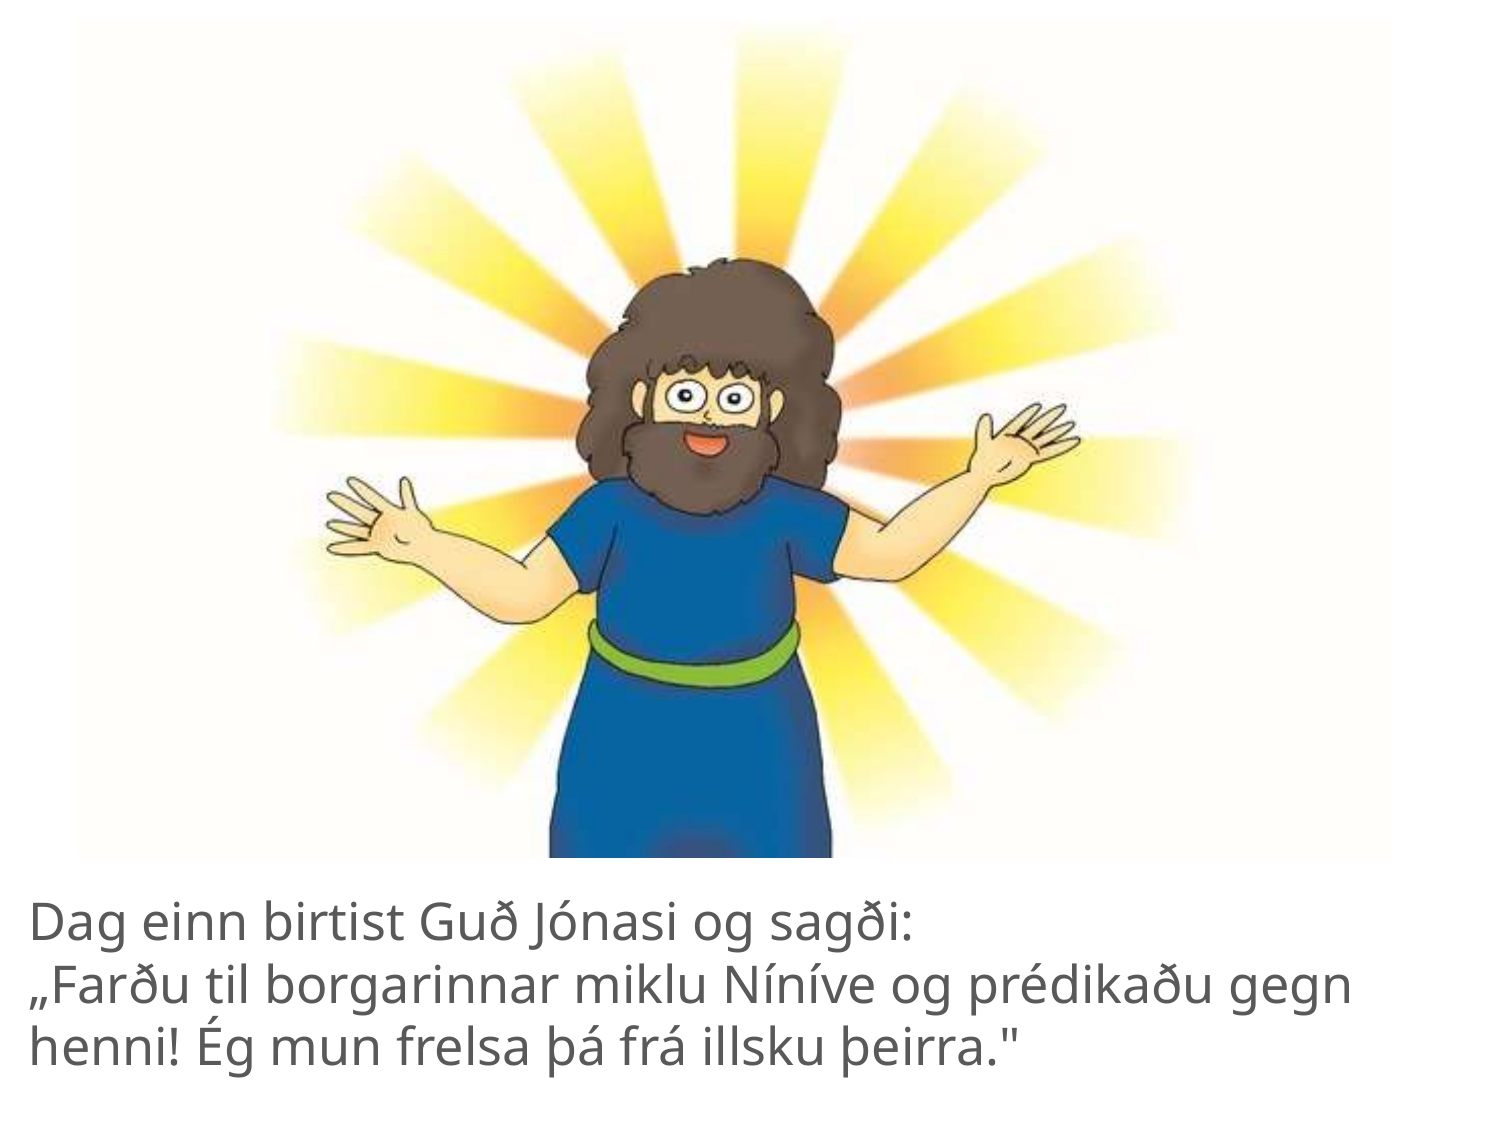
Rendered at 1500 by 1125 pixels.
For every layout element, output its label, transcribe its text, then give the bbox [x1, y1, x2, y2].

text_box Dag einn birtist Guð Jónasi og sagði: „Farðu til borgarinnar miklu Níníve og prédikaðu gegn henni! Ég mun frelsa þá frá illsku þeirra." [13, 881, 1500, 1084]
picture [76, 18, 1394, 858]
